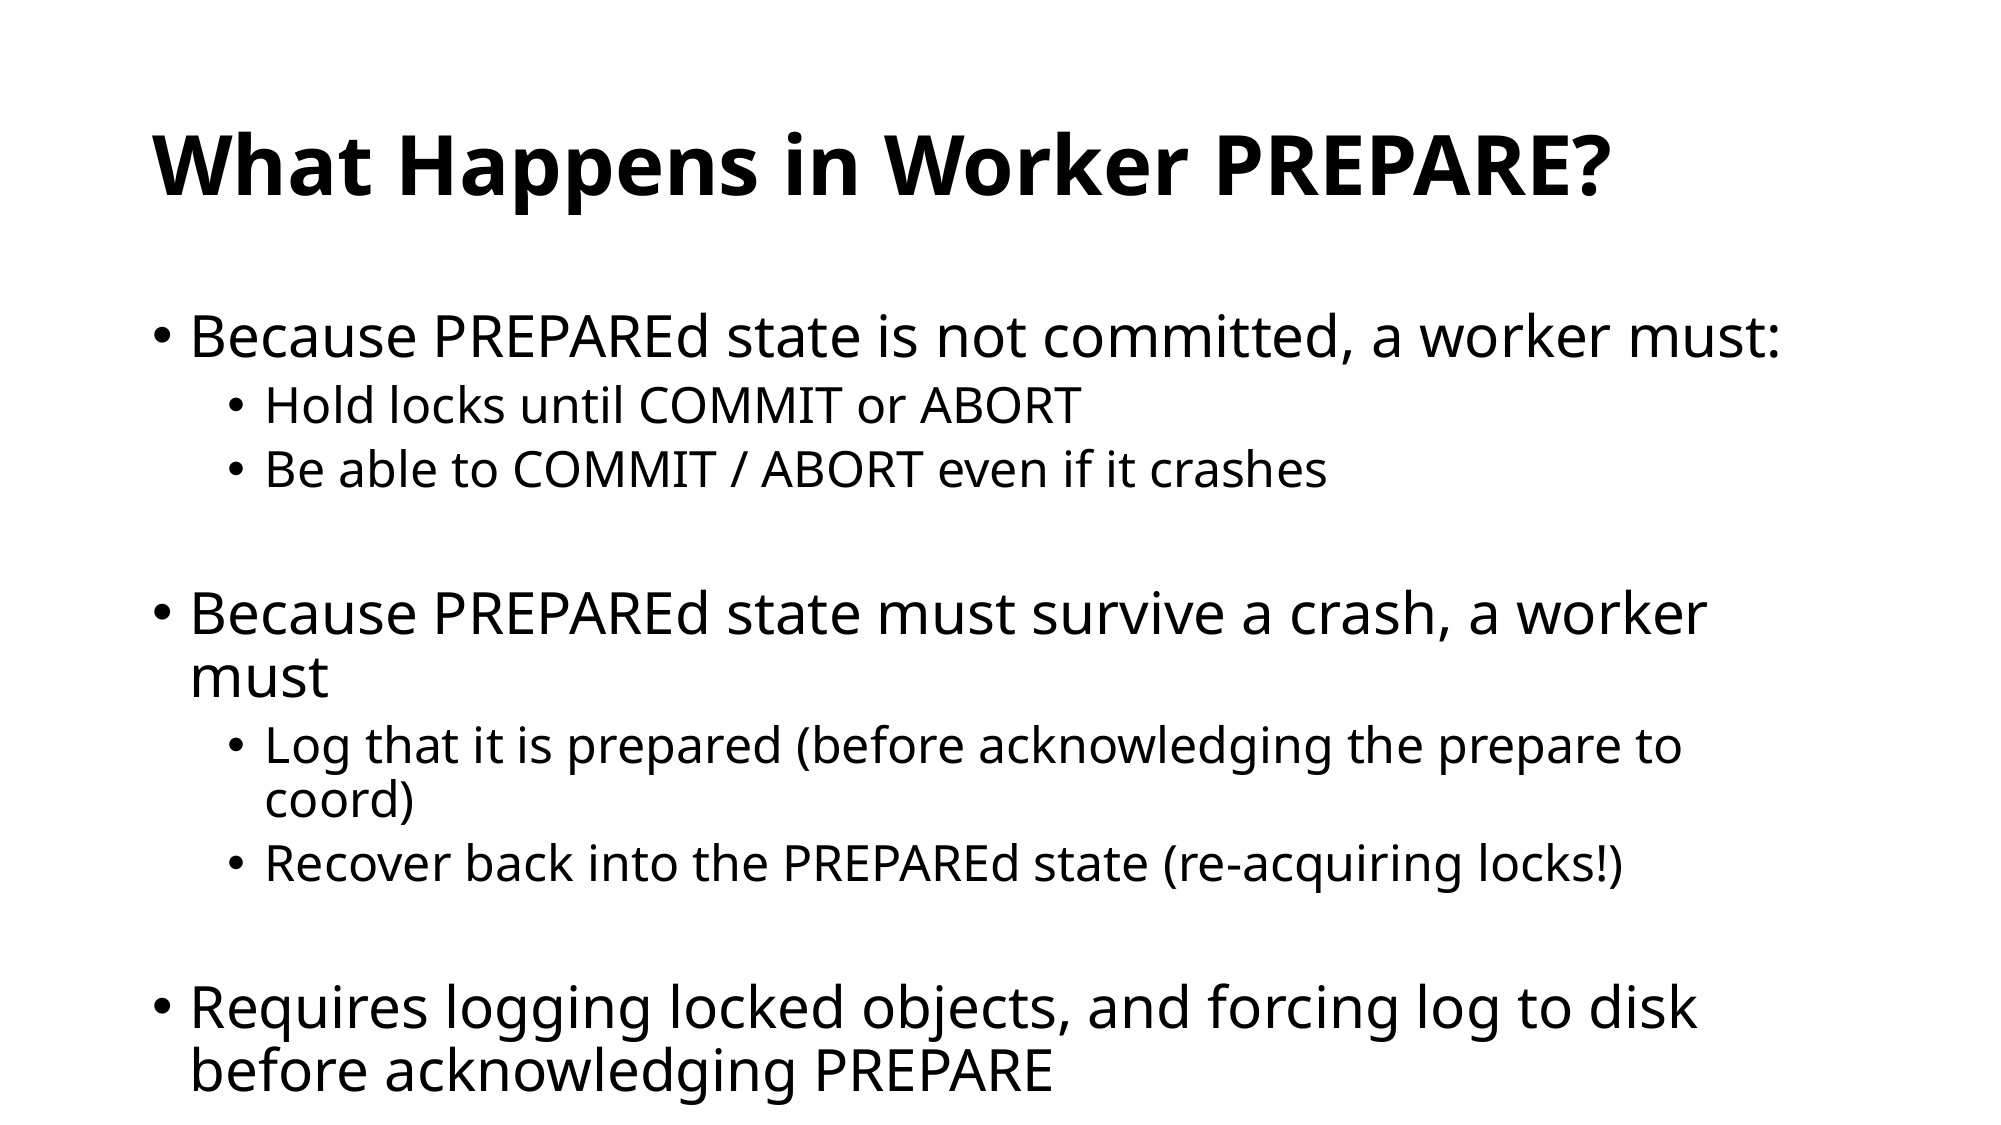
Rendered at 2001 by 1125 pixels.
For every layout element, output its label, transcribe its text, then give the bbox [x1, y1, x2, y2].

title What Happens in Worker PREPARE? [137, 59, 1863, 278]
list Because PREPAREd state is not committed, a worker must: Hold locks until COMMIT or ABORT Be able to COMMIT / ABORT even if it crashes Because PREPAREd state must survive a crash, a worker must Log that it is prepared (before acknowledging the prepare to coord) Recover back into the PREPAREd state (re-acquiring locks!) Requires logging locked objects, and forcing log to disk before acknowledging PREPARE [137, 299, 1863, 1014]
